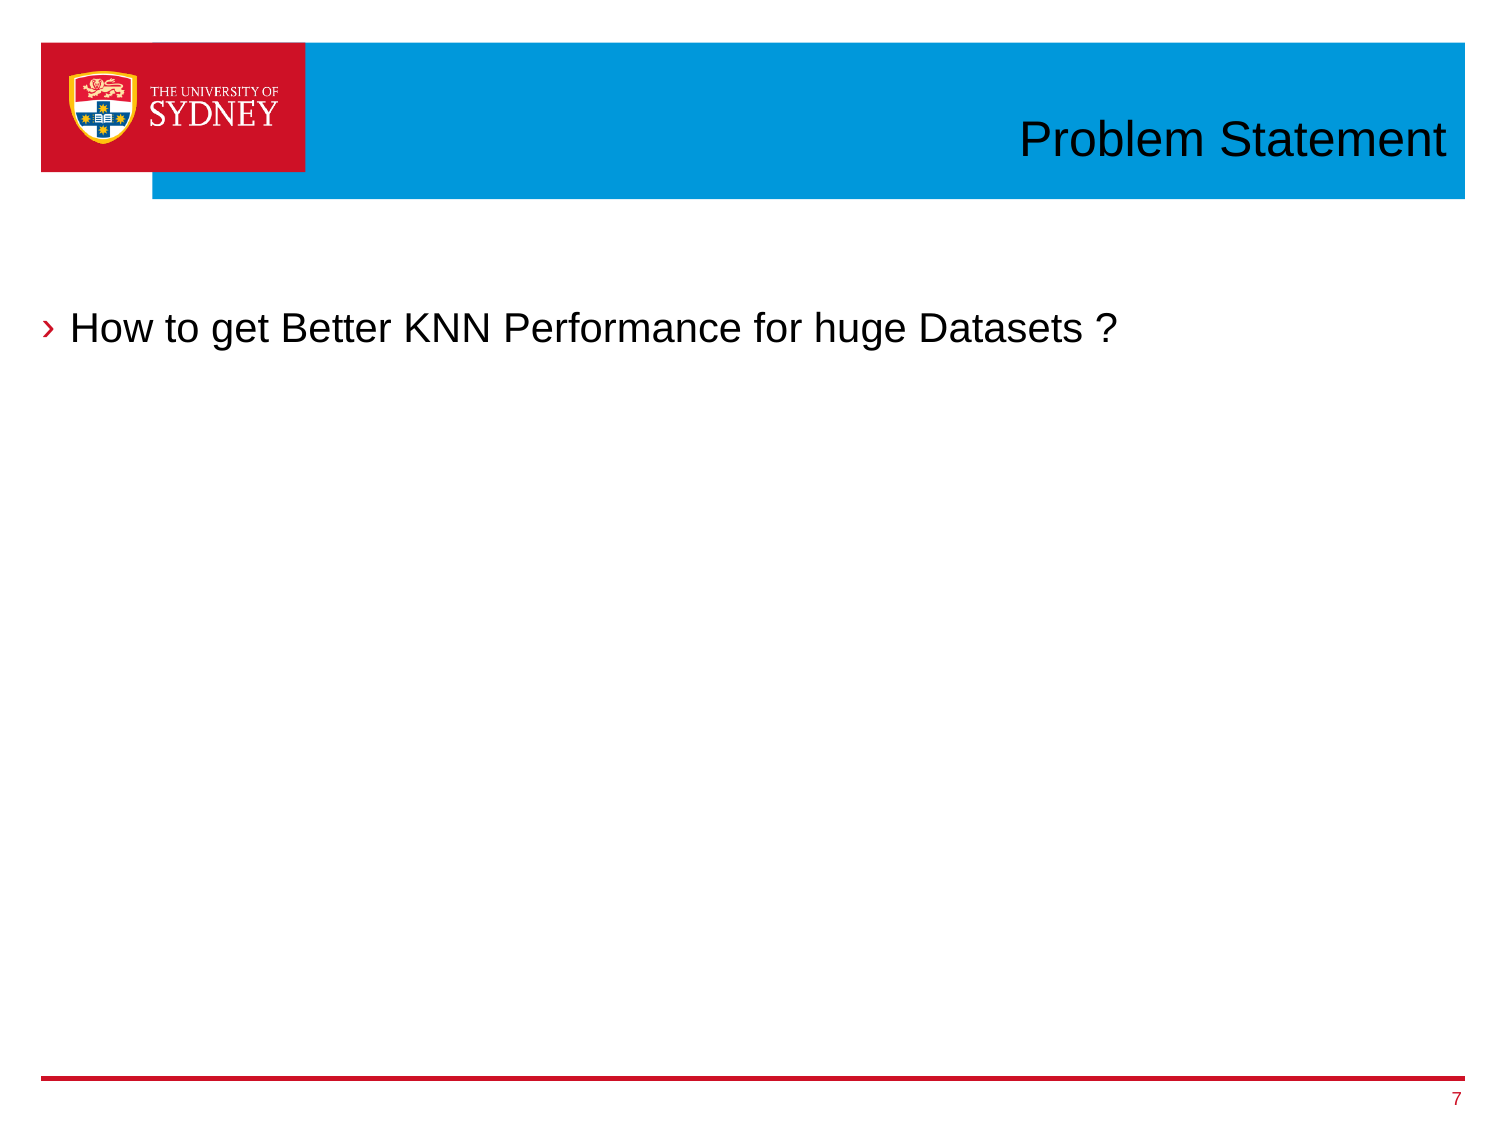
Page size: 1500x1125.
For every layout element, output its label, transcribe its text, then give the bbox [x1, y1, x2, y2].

title Problem Statement [306, 70, 1463, 175]
picture [69, 71, 278, 144]
list How to get Better KNN Performance for huge Datasets ? [40, 222, 1463, 1059]
slide_number 7 [1421, 1080, 1463, 1116]
